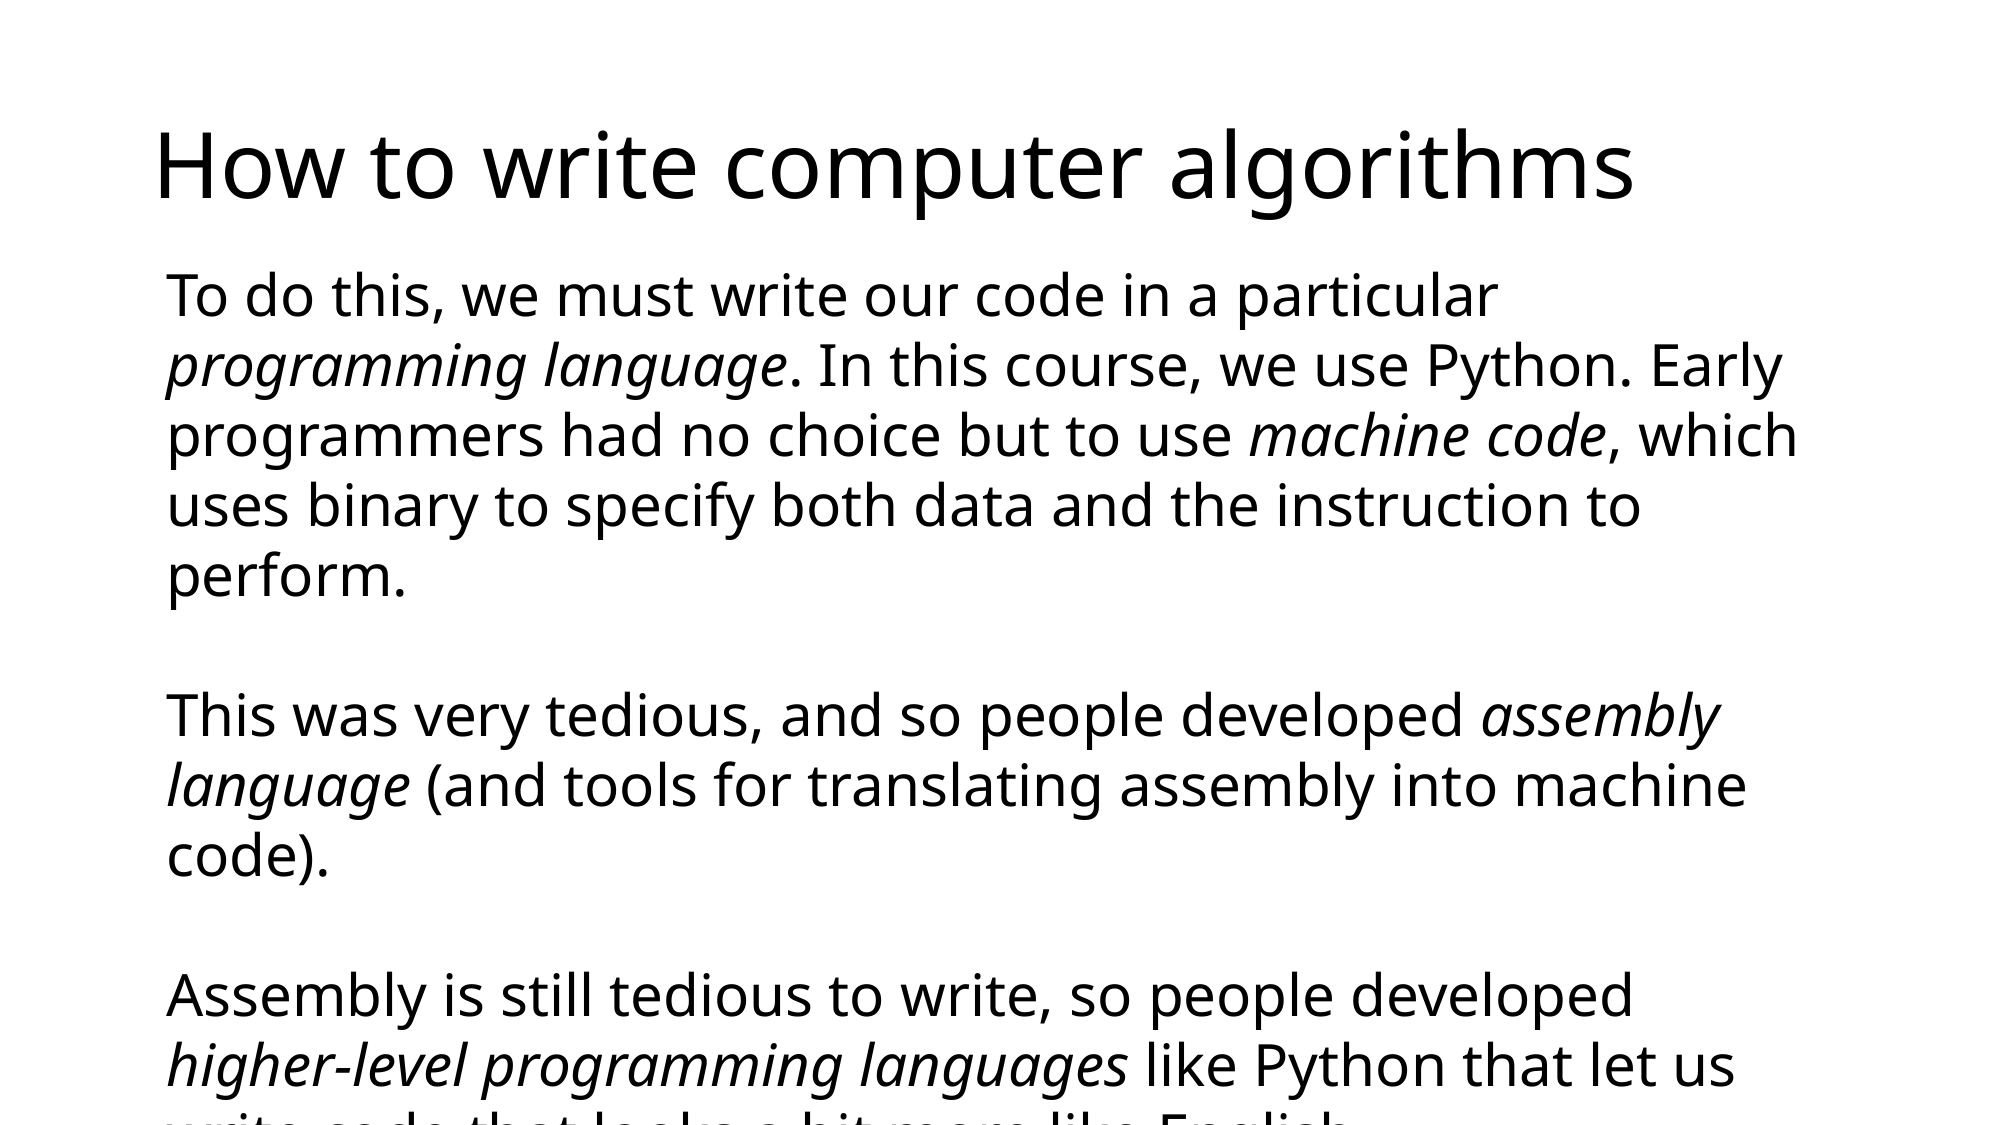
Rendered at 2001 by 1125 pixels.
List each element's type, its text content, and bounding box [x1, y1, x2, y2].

title How to write computer algorithms [137, 59, 1863, 278]
text_box To do this, we must write our code in a particular programming language. In this course, we use Python. Early programmers had no choice but to use machine code, which uses binary to specify both data and the instruction to perform. This was very tedious, and so people developed assembly language (and tools for translating assembly into machine code). Assembly is still tedious to write, so people developed higher-level programming languages like Python that let us write code that looks a bit more like English. [151, 250, 1821, 1125]
